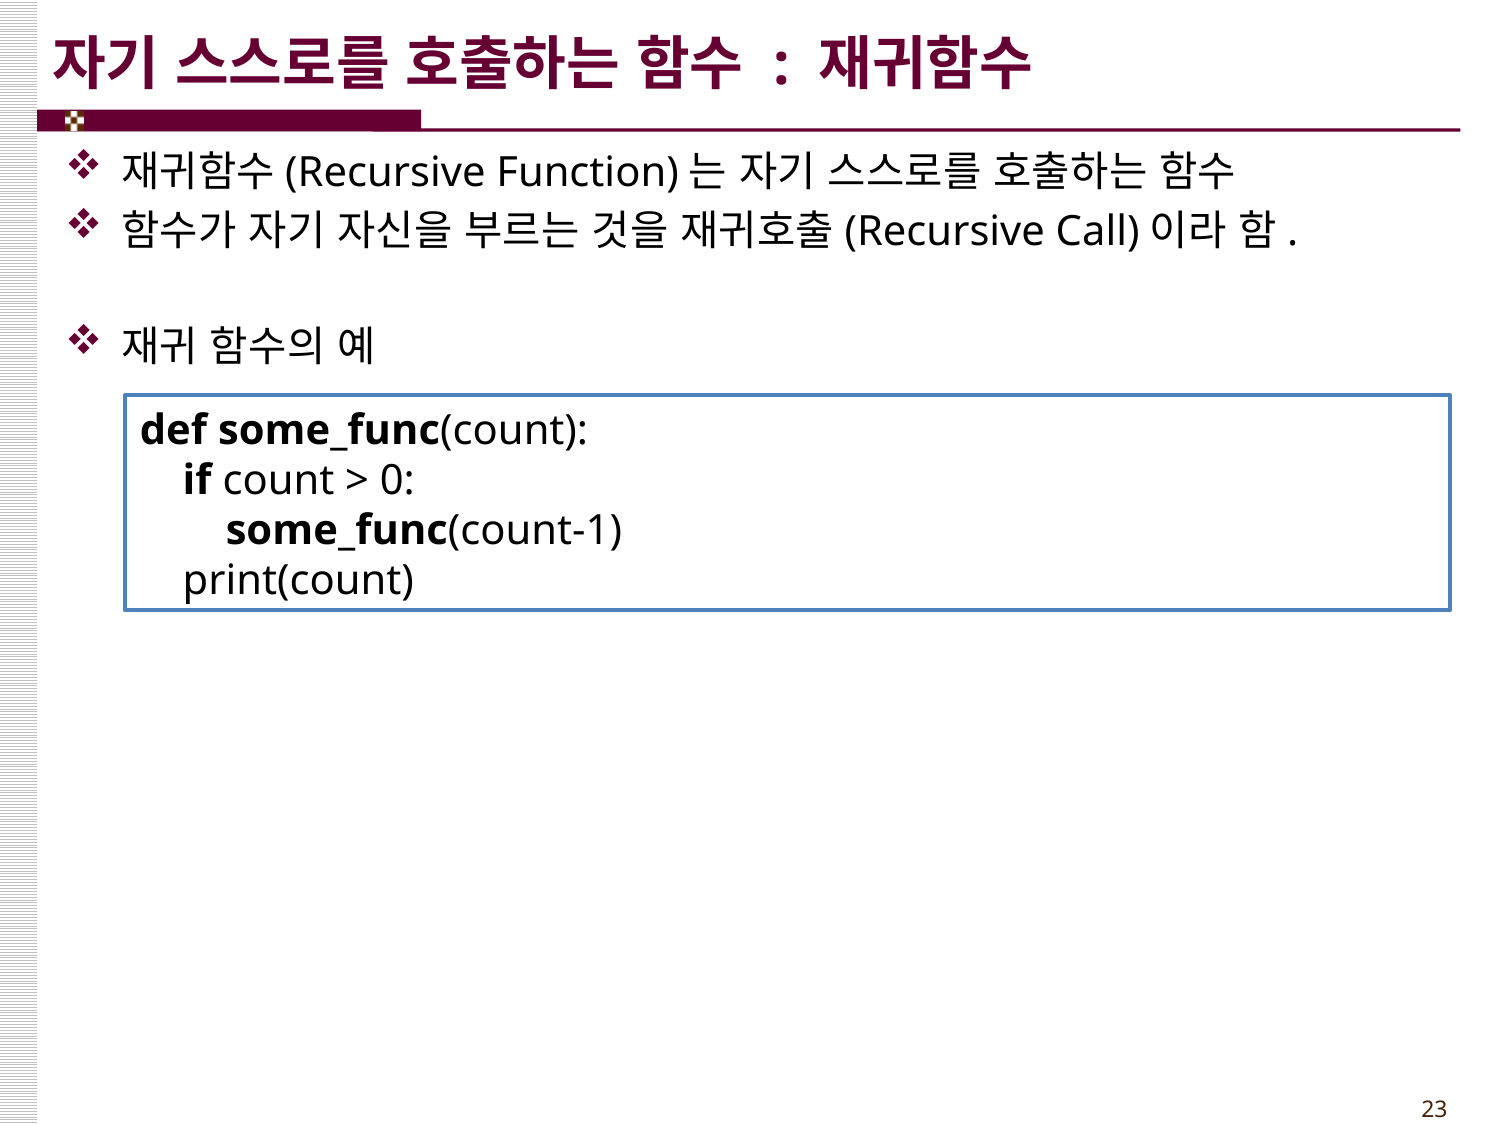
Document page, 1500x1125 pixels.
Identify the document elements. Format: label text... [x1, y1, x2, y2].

picture [65, 111, 84, 131]
title 자기 스스로를 호출하는 함수 : 재귀함수 [37, 13, 1278, 109]
text_box def some_func(count): if count > 0: some_func(count-1) print(count) [123, 393, 1452, 612]
list 재귀함수(Recursive Function)는 자기 스스로를 호출하는 함수 함수가 자기 자신을 부르는 것을 재귀호출(Recursive Call)이라 함. 재귀 함수의 예 [50, 137, 1475, 1075]
